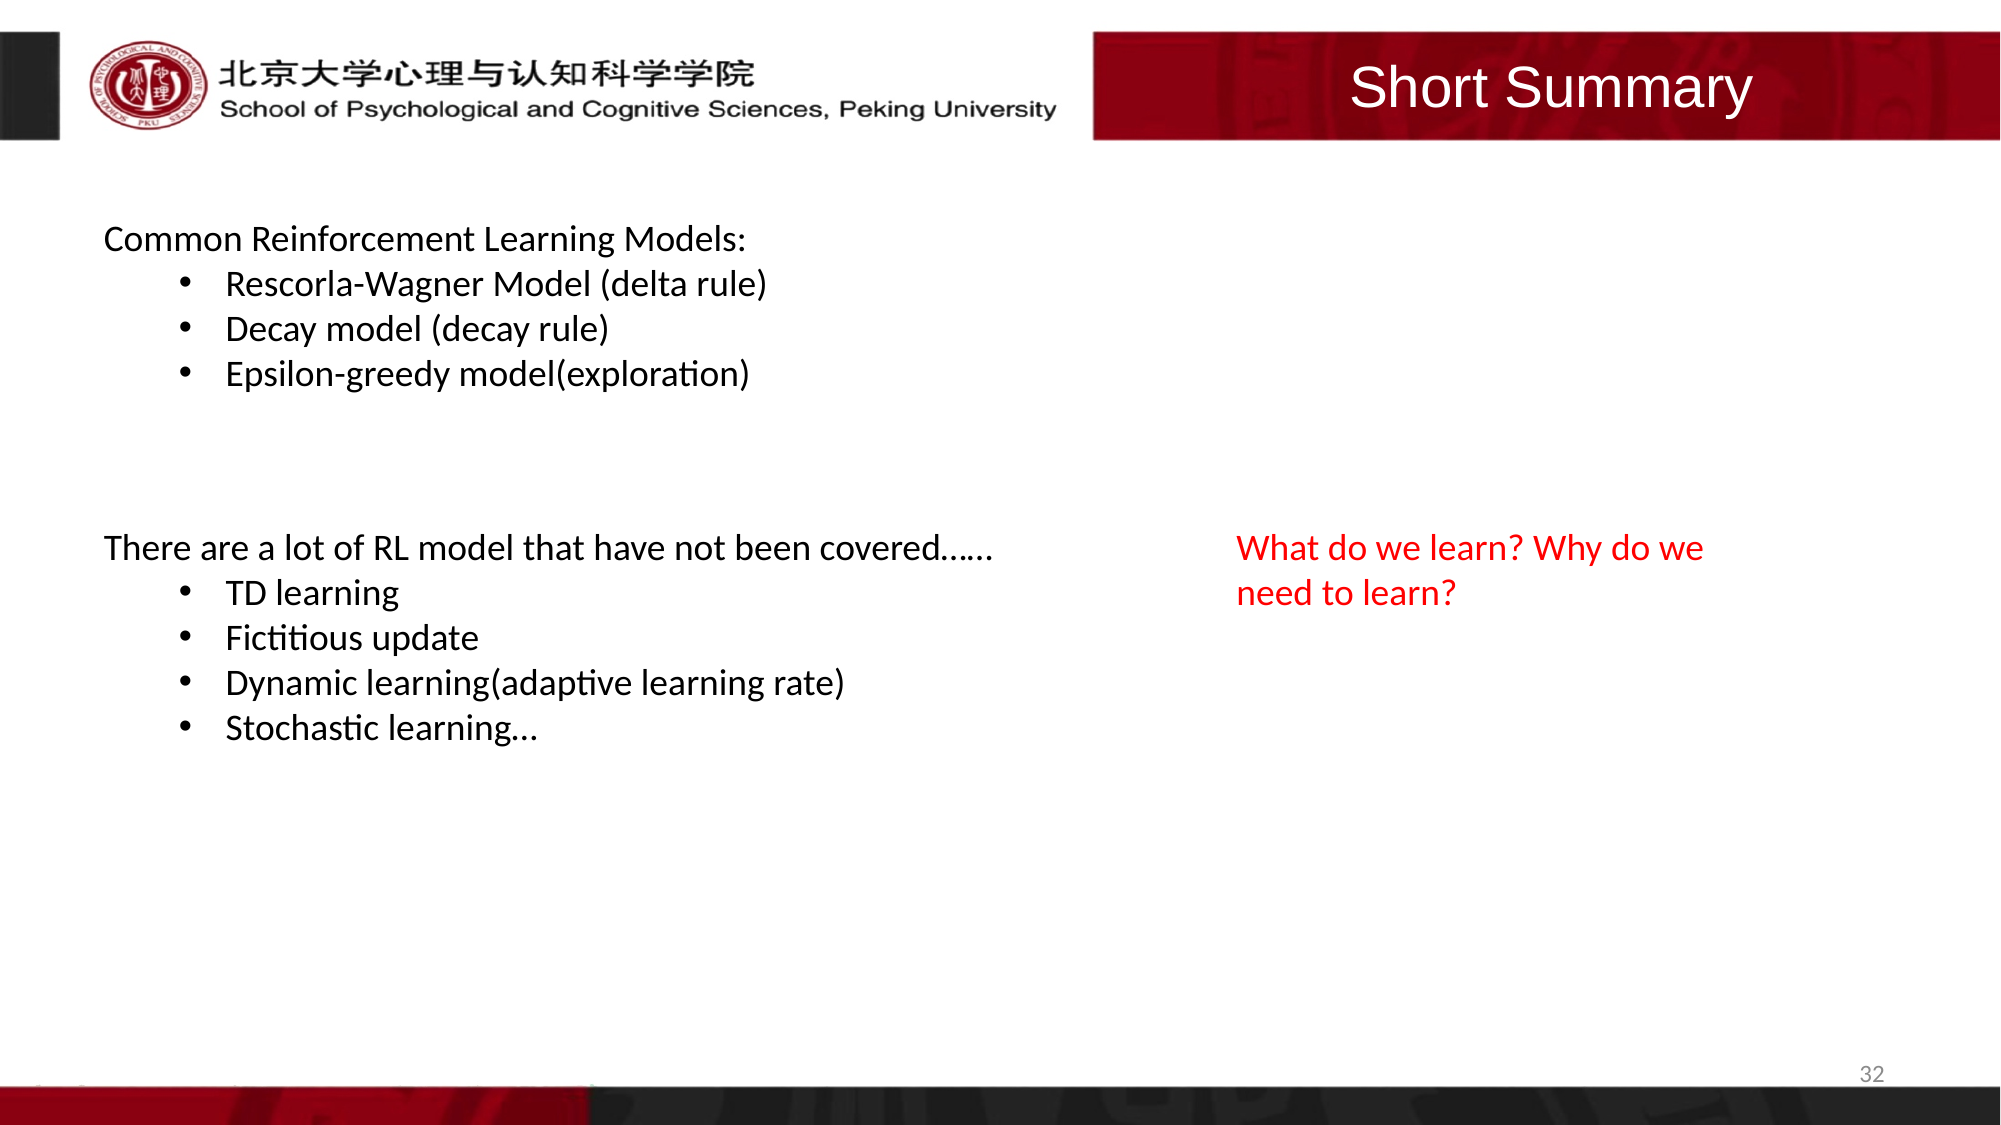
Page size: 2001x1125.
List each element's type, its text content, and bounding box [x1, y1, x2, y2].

slide_number 32 [1433, 1042, 1900, 1103]
text_box Common Reinforcement Learning Models: Rescorla-Wagner Model (delta rule) Decay model (decay rule) Epsilon-greedy model(exploration) [89, 206, 815, 401]
title Short Summary [1133, 23, 1970, 146]
text_box What do we learn? Why do we need to learn? [1221, 515, 1796, 621]
text_box There are a lot of RL model that have not been covered…… TD learning Fictitious update Dynamic learning(adaptive learning rate) Stochastic learning… [88, 515, 1067, 801]
picture [0, 0, 2001, 1125]
